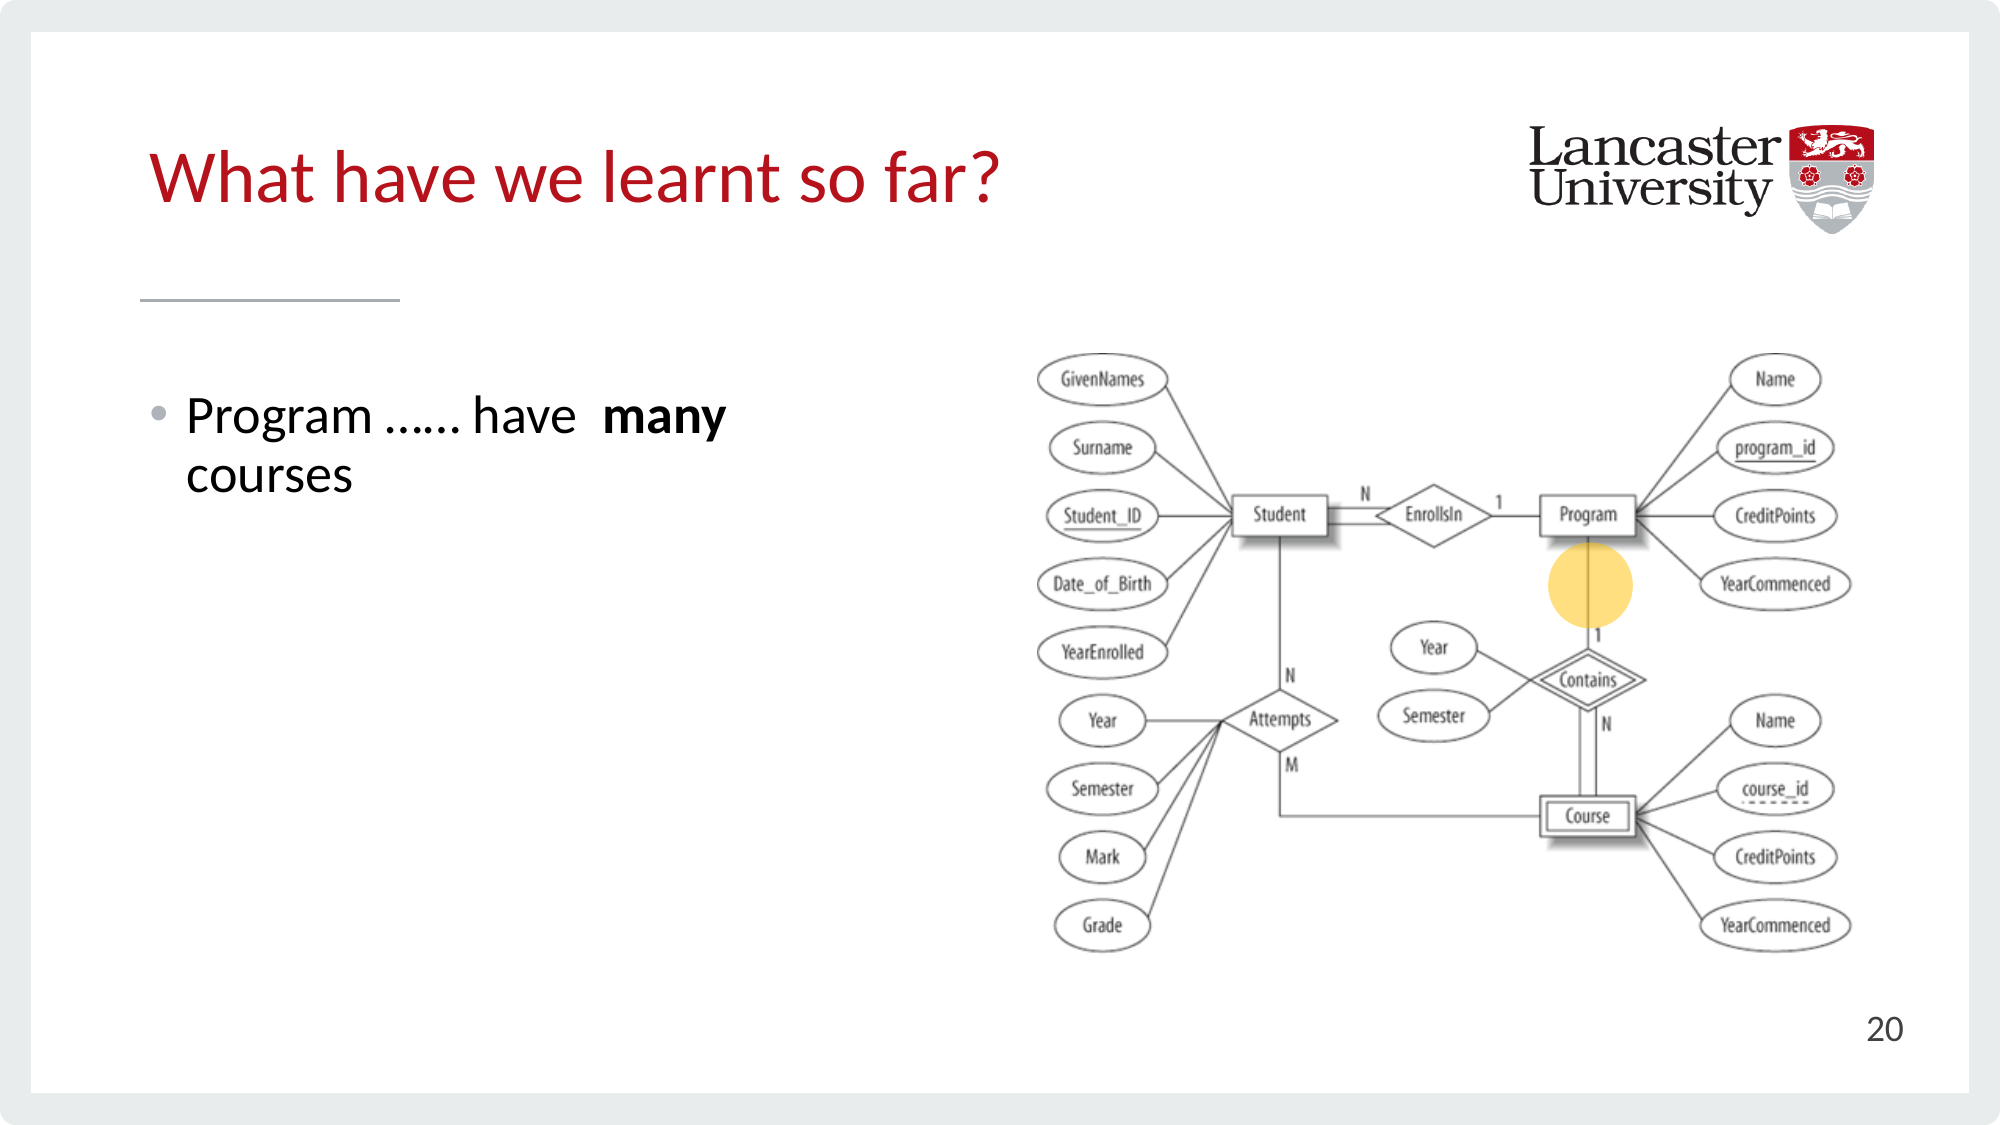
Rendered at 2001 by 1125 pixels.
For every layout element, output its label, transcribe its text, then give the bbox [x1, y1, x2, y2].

title What have we learnt so far? [134, 85, 1376, 278]
slide_number 20 [1468, 999, 1919, 1060]
picture [1037, 353, 1879, 1014]
list Program …… have many courses [134, 379, 949, 1014]
